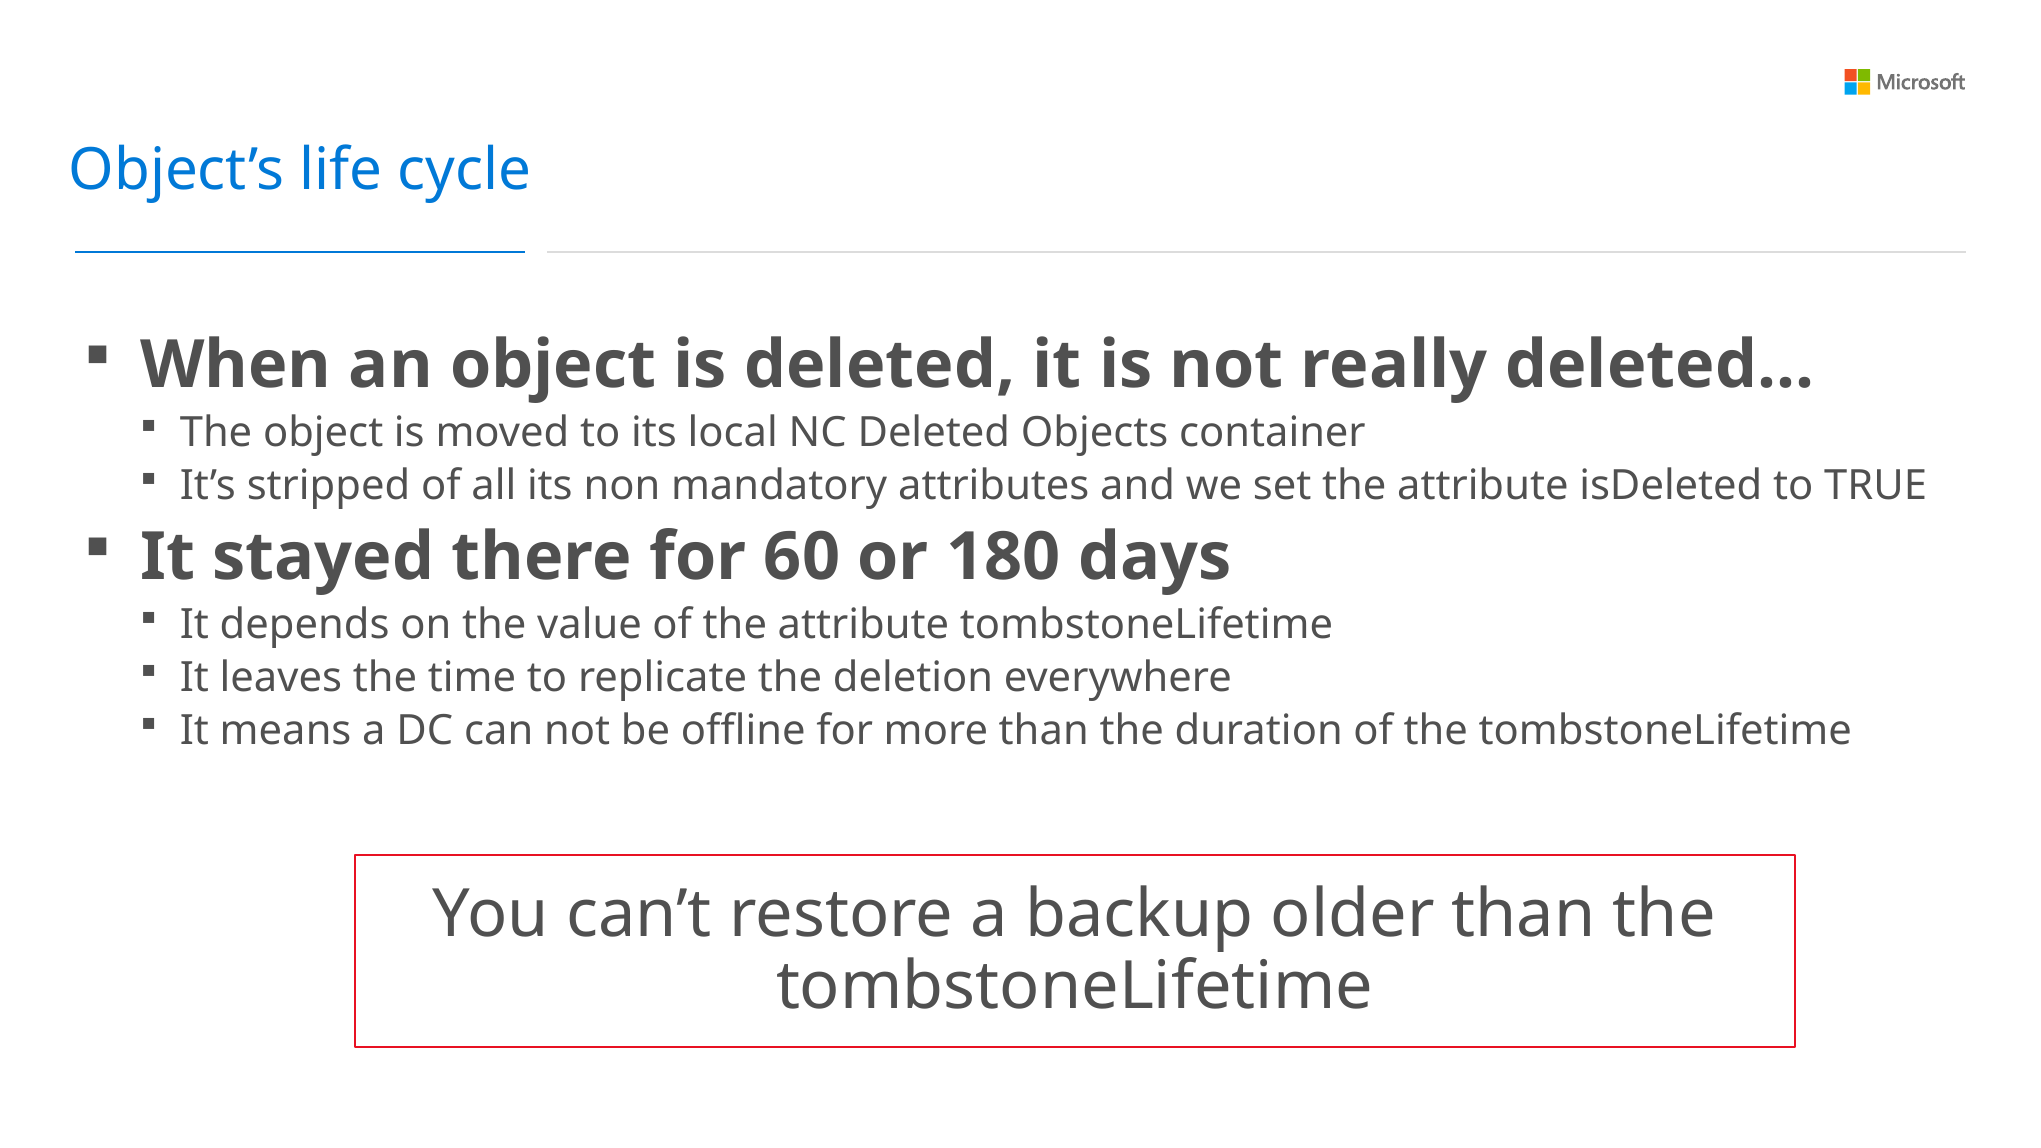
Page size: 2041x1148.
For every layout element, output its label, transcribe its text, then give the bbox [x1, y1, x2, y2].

text_box You can’t restore a backup older than the tombstoneLifetime [354, 854, 1796, 1048]
text_box When an object is deleted, it is not really deleted… The object is moved to its local NC Deleted Objects container It’s stripped of all its non mandatory attributes and we set the attribute isDeleted to TRUE It stayed there for 60 or 180 days It depends on the value of the attribute tombstoneLifetime It leaves the time to replicate the deletion everywhere It means a DC can not be offline for more than the duration of the tombstoneLifetime [60, 315, 2010, 1036]
list Object’s life cycle [45, 120, 1968, 200]
